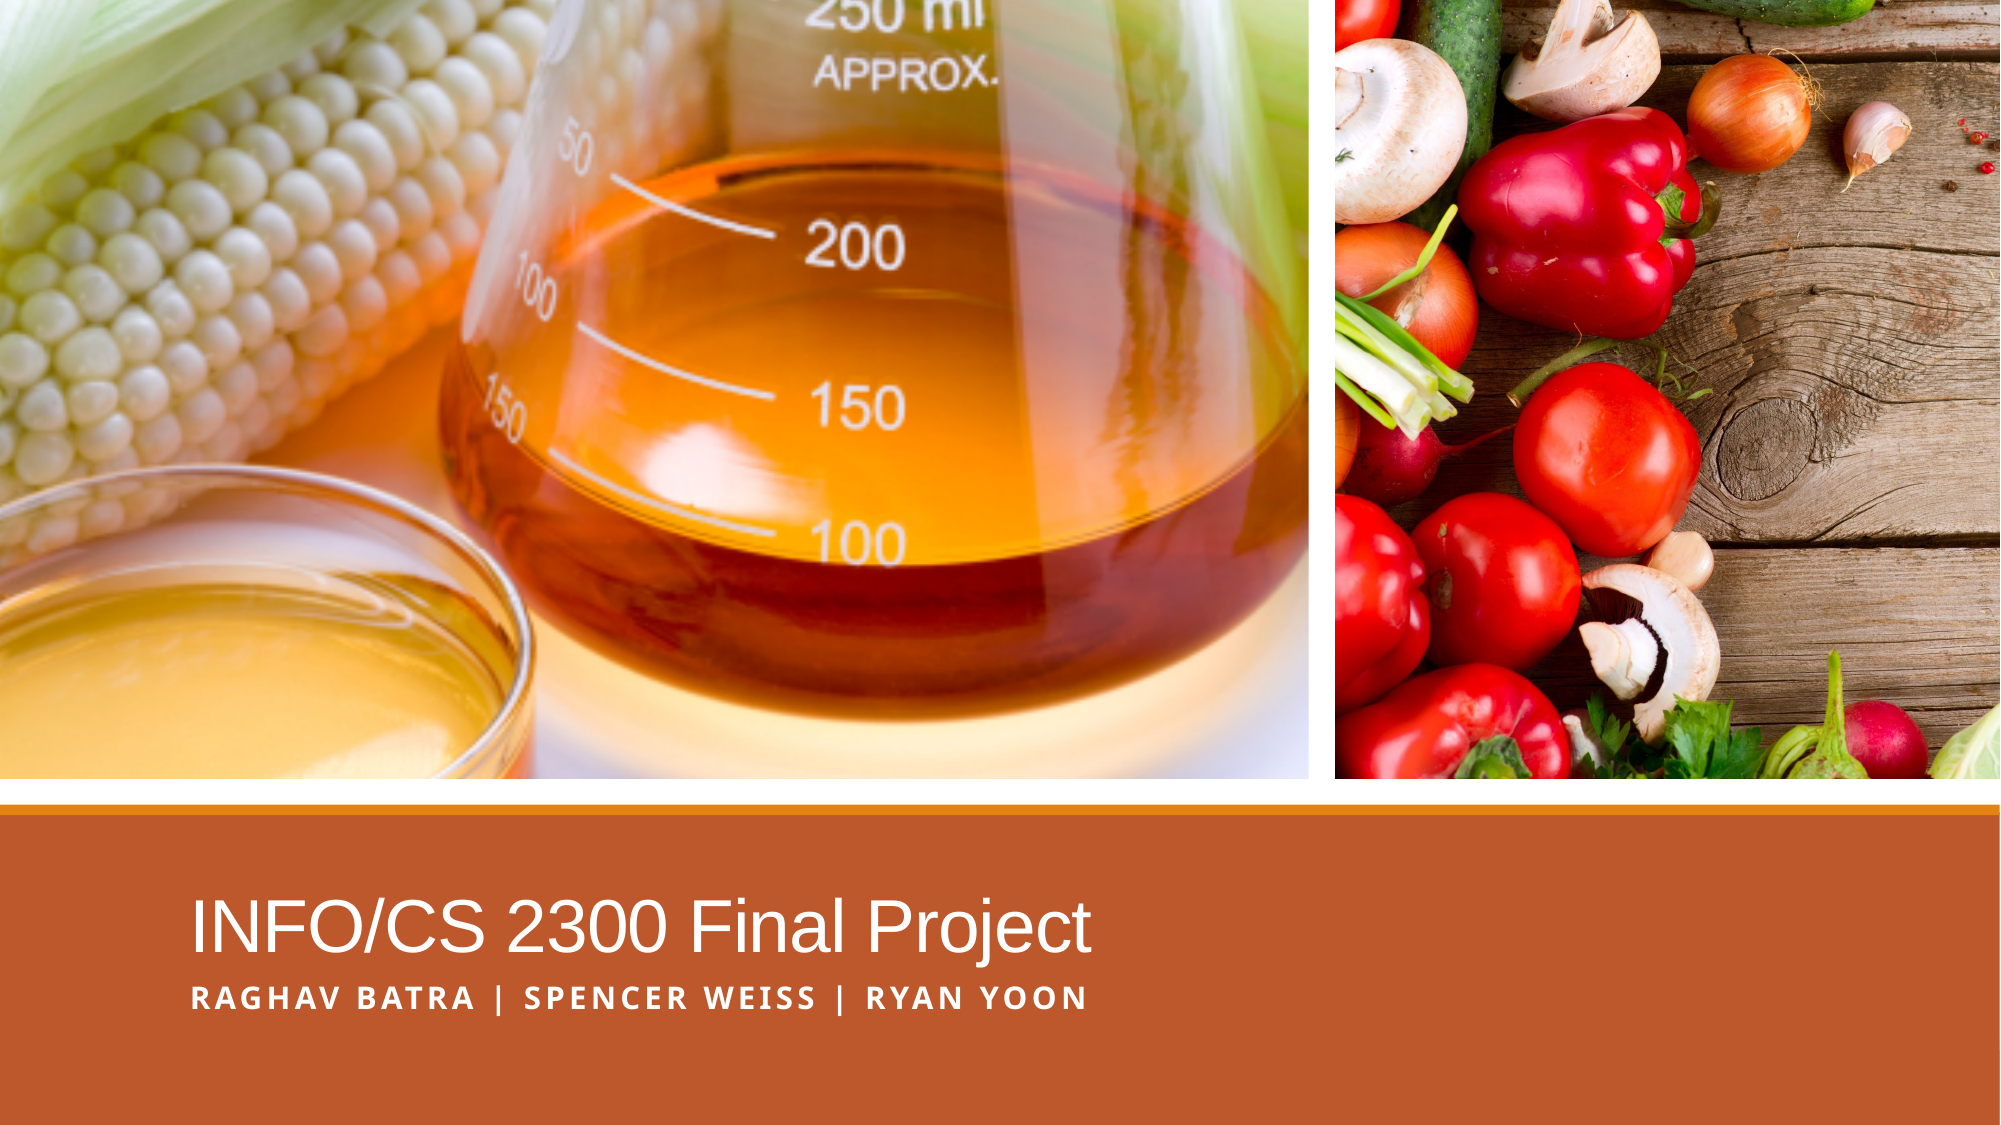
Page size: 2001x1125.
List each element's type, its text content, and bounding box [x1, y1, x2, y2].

picture [0, 0, 1310, 779]
subtitle Raghav Batra | Spencer Weiss | Ryan Yoon [174, 975, 1825, 1065]
text_box [0, 816, 2000, 1125]
title INFO/CS 2300 Final Project [174, 840, 1825, 975]
text_box [0, 0, 2000, 803]
text_box [0, 803, 2000, 816]
picture [1334, 0, 2000, 780]
